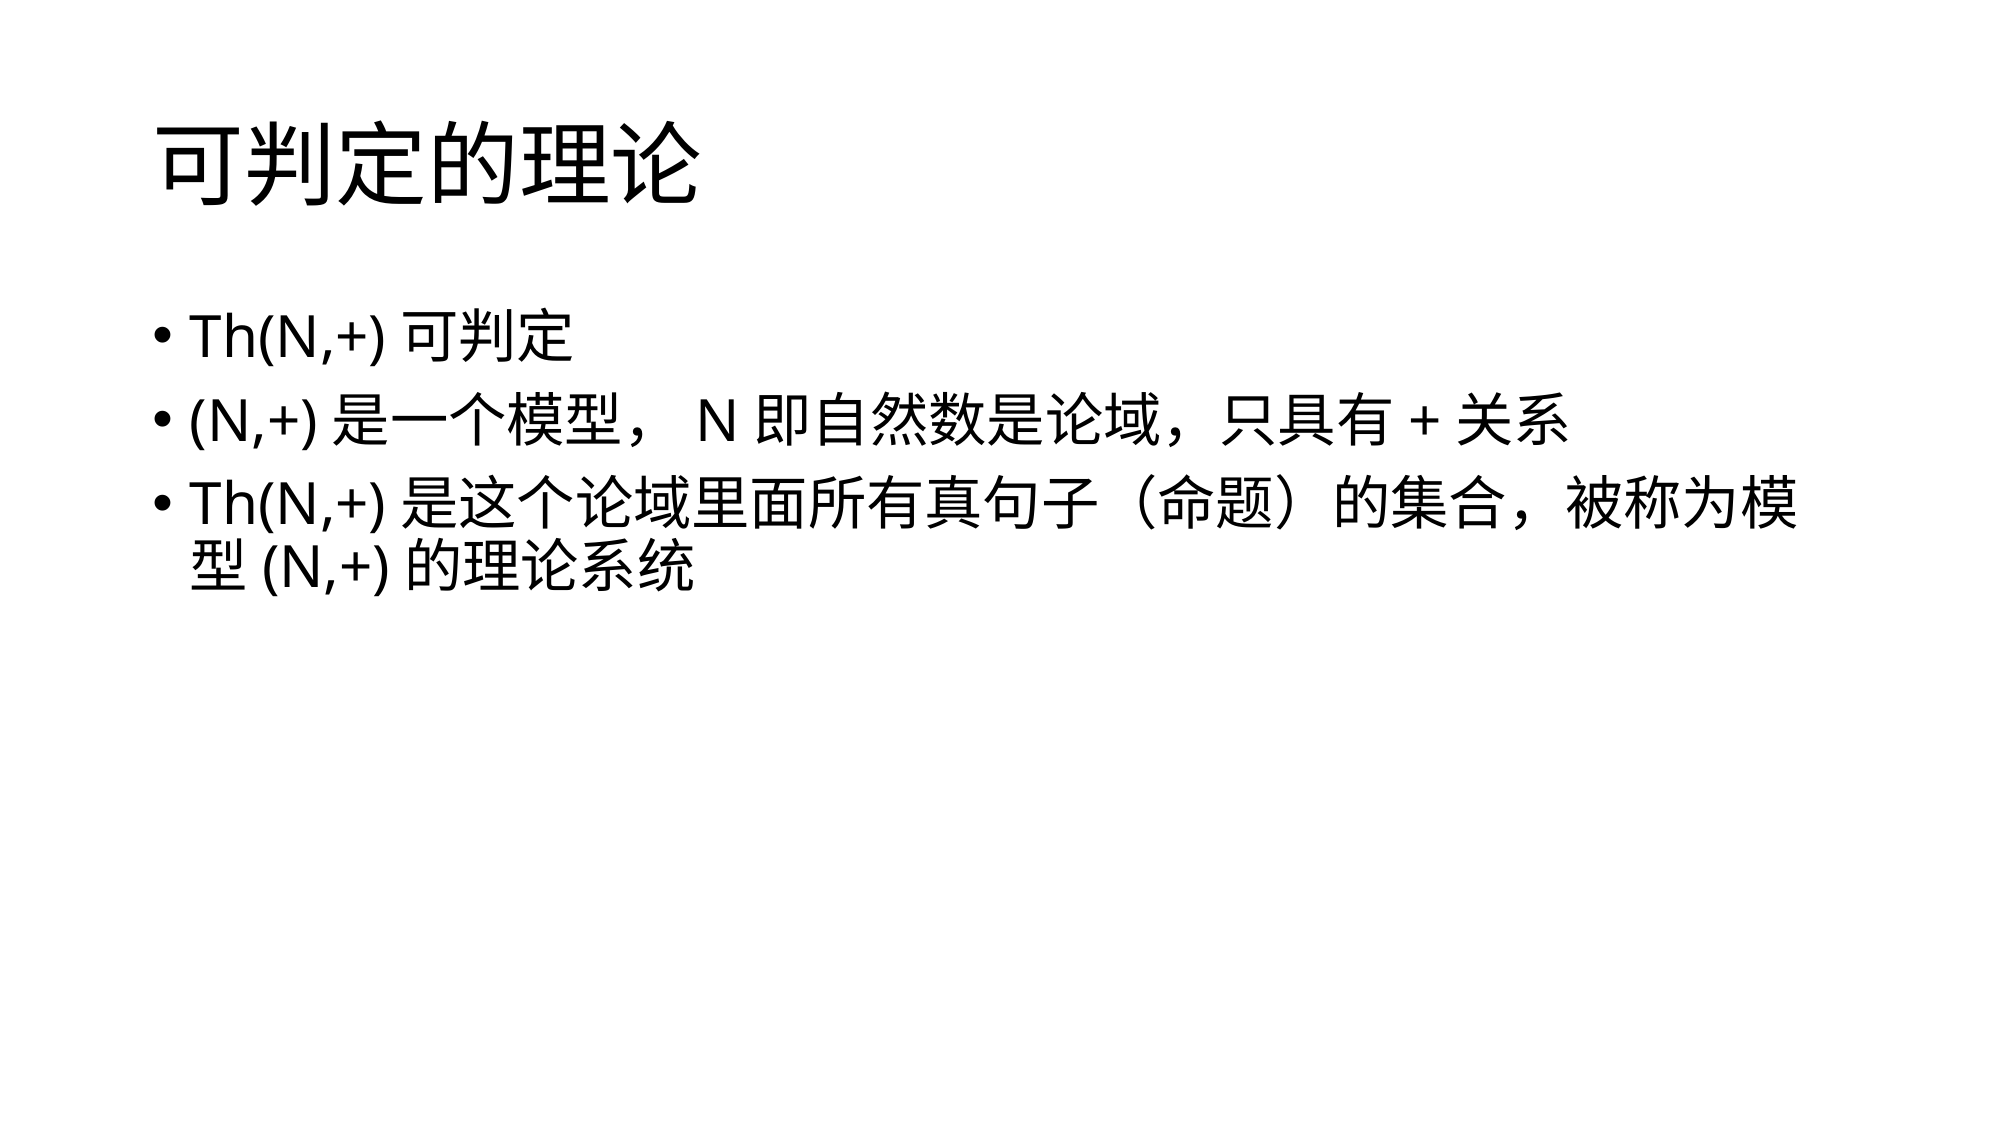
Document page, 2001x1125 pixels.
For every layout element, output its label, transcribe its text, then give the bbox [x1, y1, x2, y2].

title 可判定的理论 [137, 59, 1863, 278]
list Th(N,+)可判定 (N,+)是一个模型，N即自然数是论域，只具有+关系 Th(N,+)是这个论域里面所有真句子（命题）的集合，被称为模型(N,+)的理论系统 [137, 299, 1863, 1014]
